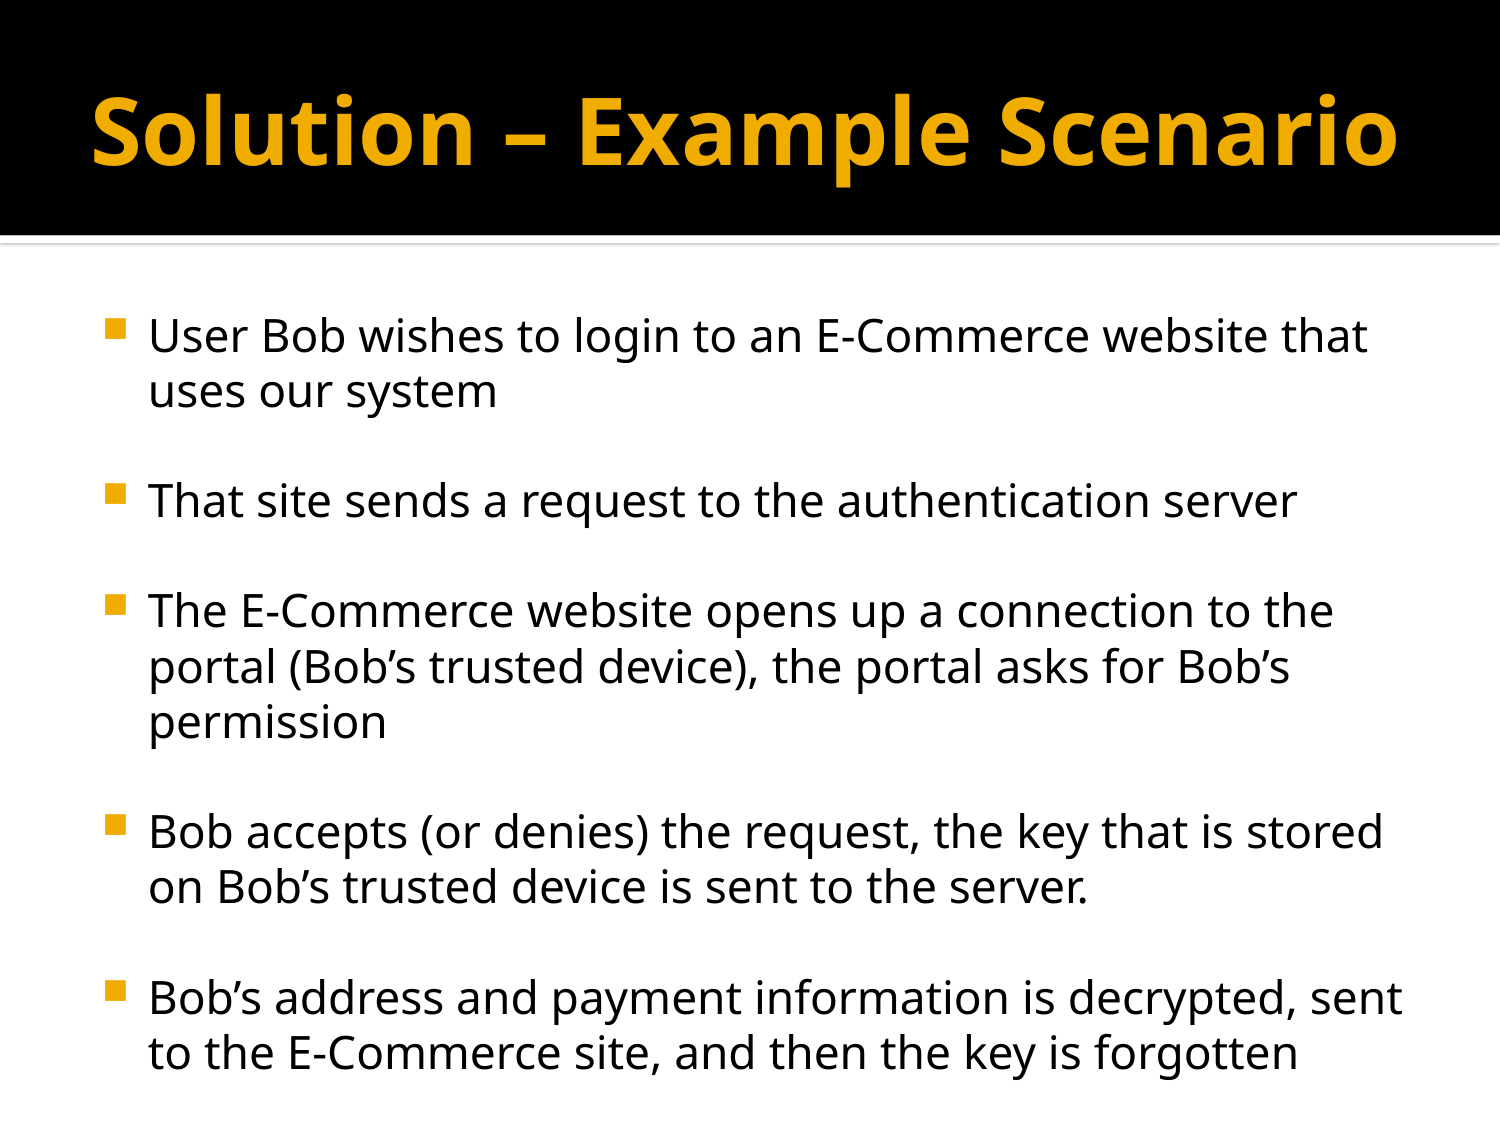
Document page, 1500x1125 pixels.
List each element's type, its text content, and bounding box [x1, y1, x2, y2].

list User Bob wishes to login to an E-Commerce website that uses our system That site sends a request to the authentication server The E-Commerce website opens up a connection to the portal (Bob’s trusted device), the portal asks for Bob’s permission Bob accepts (or denies) the request, the key that is stored on Bob’s trusted device is sent to the server. Bob’s address and payment information is decrypted, sent to the E-Commerce site, and then the key is forgotten [75, 291, 1425, 1100]
title Solution – Example Scenario [75, 25, 1425, 231]
